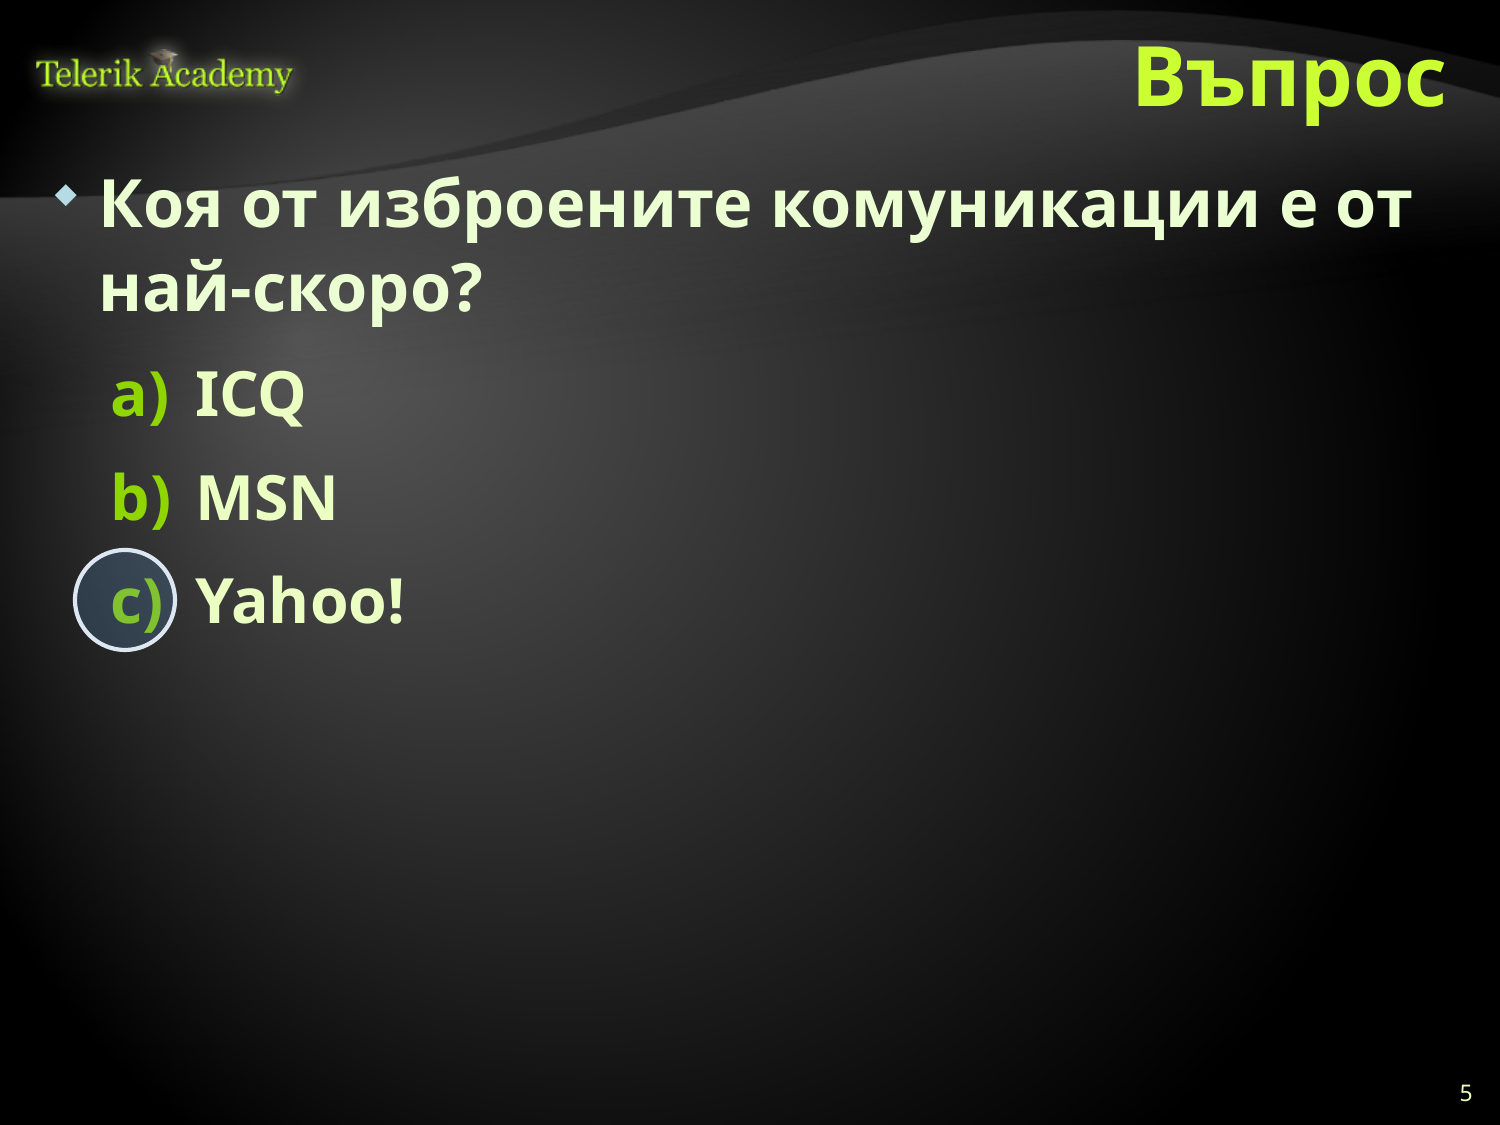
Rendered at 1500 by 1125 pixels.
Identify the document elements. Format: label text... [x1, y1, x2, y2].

slide_number 5 [1412, 1074, 1488, 1113]
title Въпрос [300, 12, 1463, 149]
picture [0, 0, 1500, 1125]
list Коя от изброените комуникации е от най-скоро? ICQ MSN Yahoo! [37, 149, 1463, 1075]
text_box [72, 547, 178, 653]
